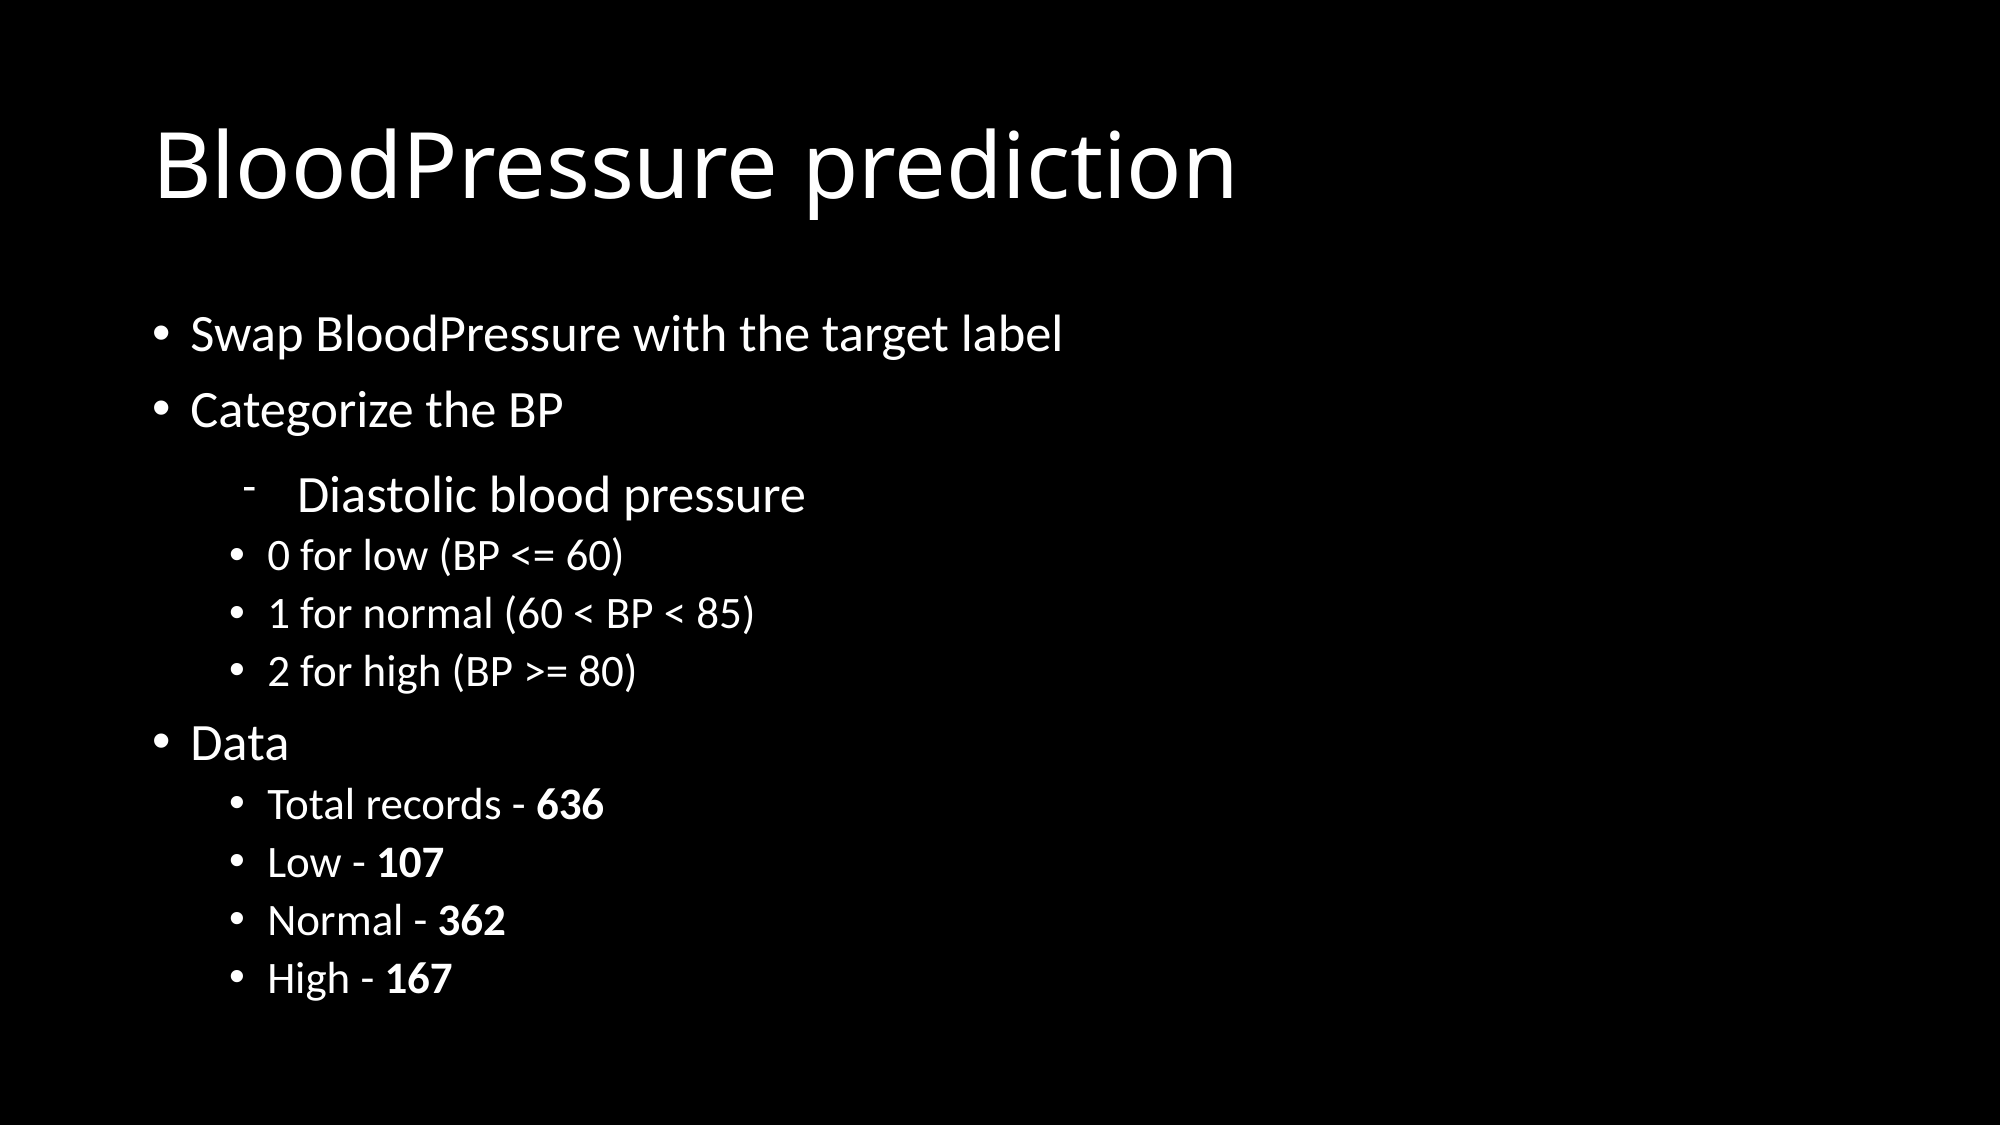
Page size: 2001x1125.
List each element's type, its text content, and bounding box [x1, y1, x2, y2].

text_box Swap BloodPressure with the target label Categorize the BP Diastolic blood pressure 0 for low (BP <= 60) 1 for normal (60 < BP < 85) 2 for high (BP >= 80) Data Total records - 636 Low - 107 Normal - 362 High - 167 [137, 299, 1863, 1013]
text_box BloodPressure prediction [137, 59, 1863, 278]
